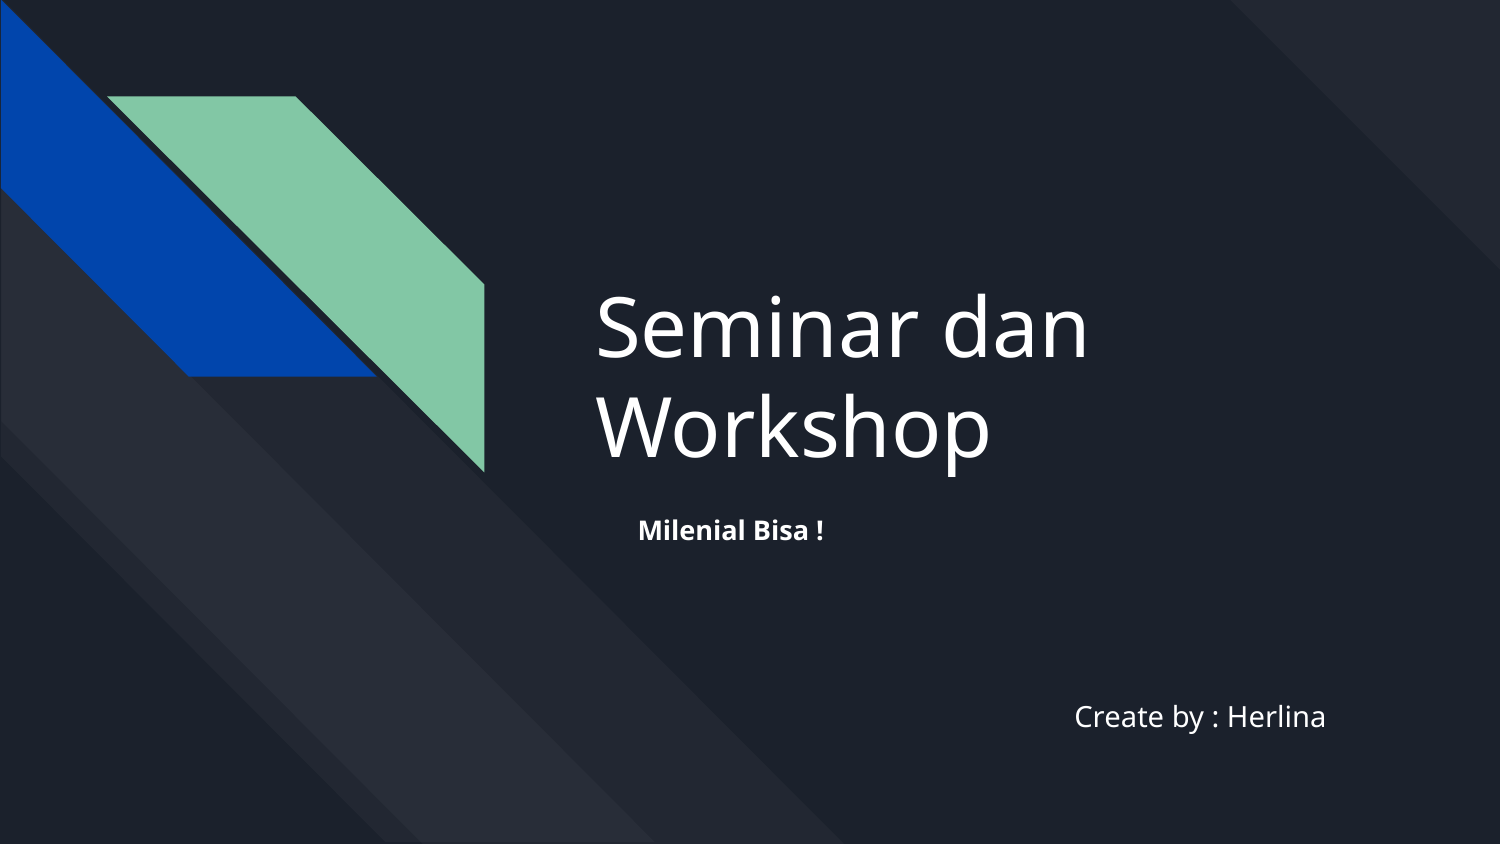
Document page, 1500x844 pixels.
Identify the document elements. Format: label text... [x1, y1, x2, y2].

subtitle Milenial Bisa ! [622, 498, 1192, 582]
text_box Create by : Herlina [1059, 683, 1395, 773]
title Seminar dan Workshop [580, 258, 1404, 518]
